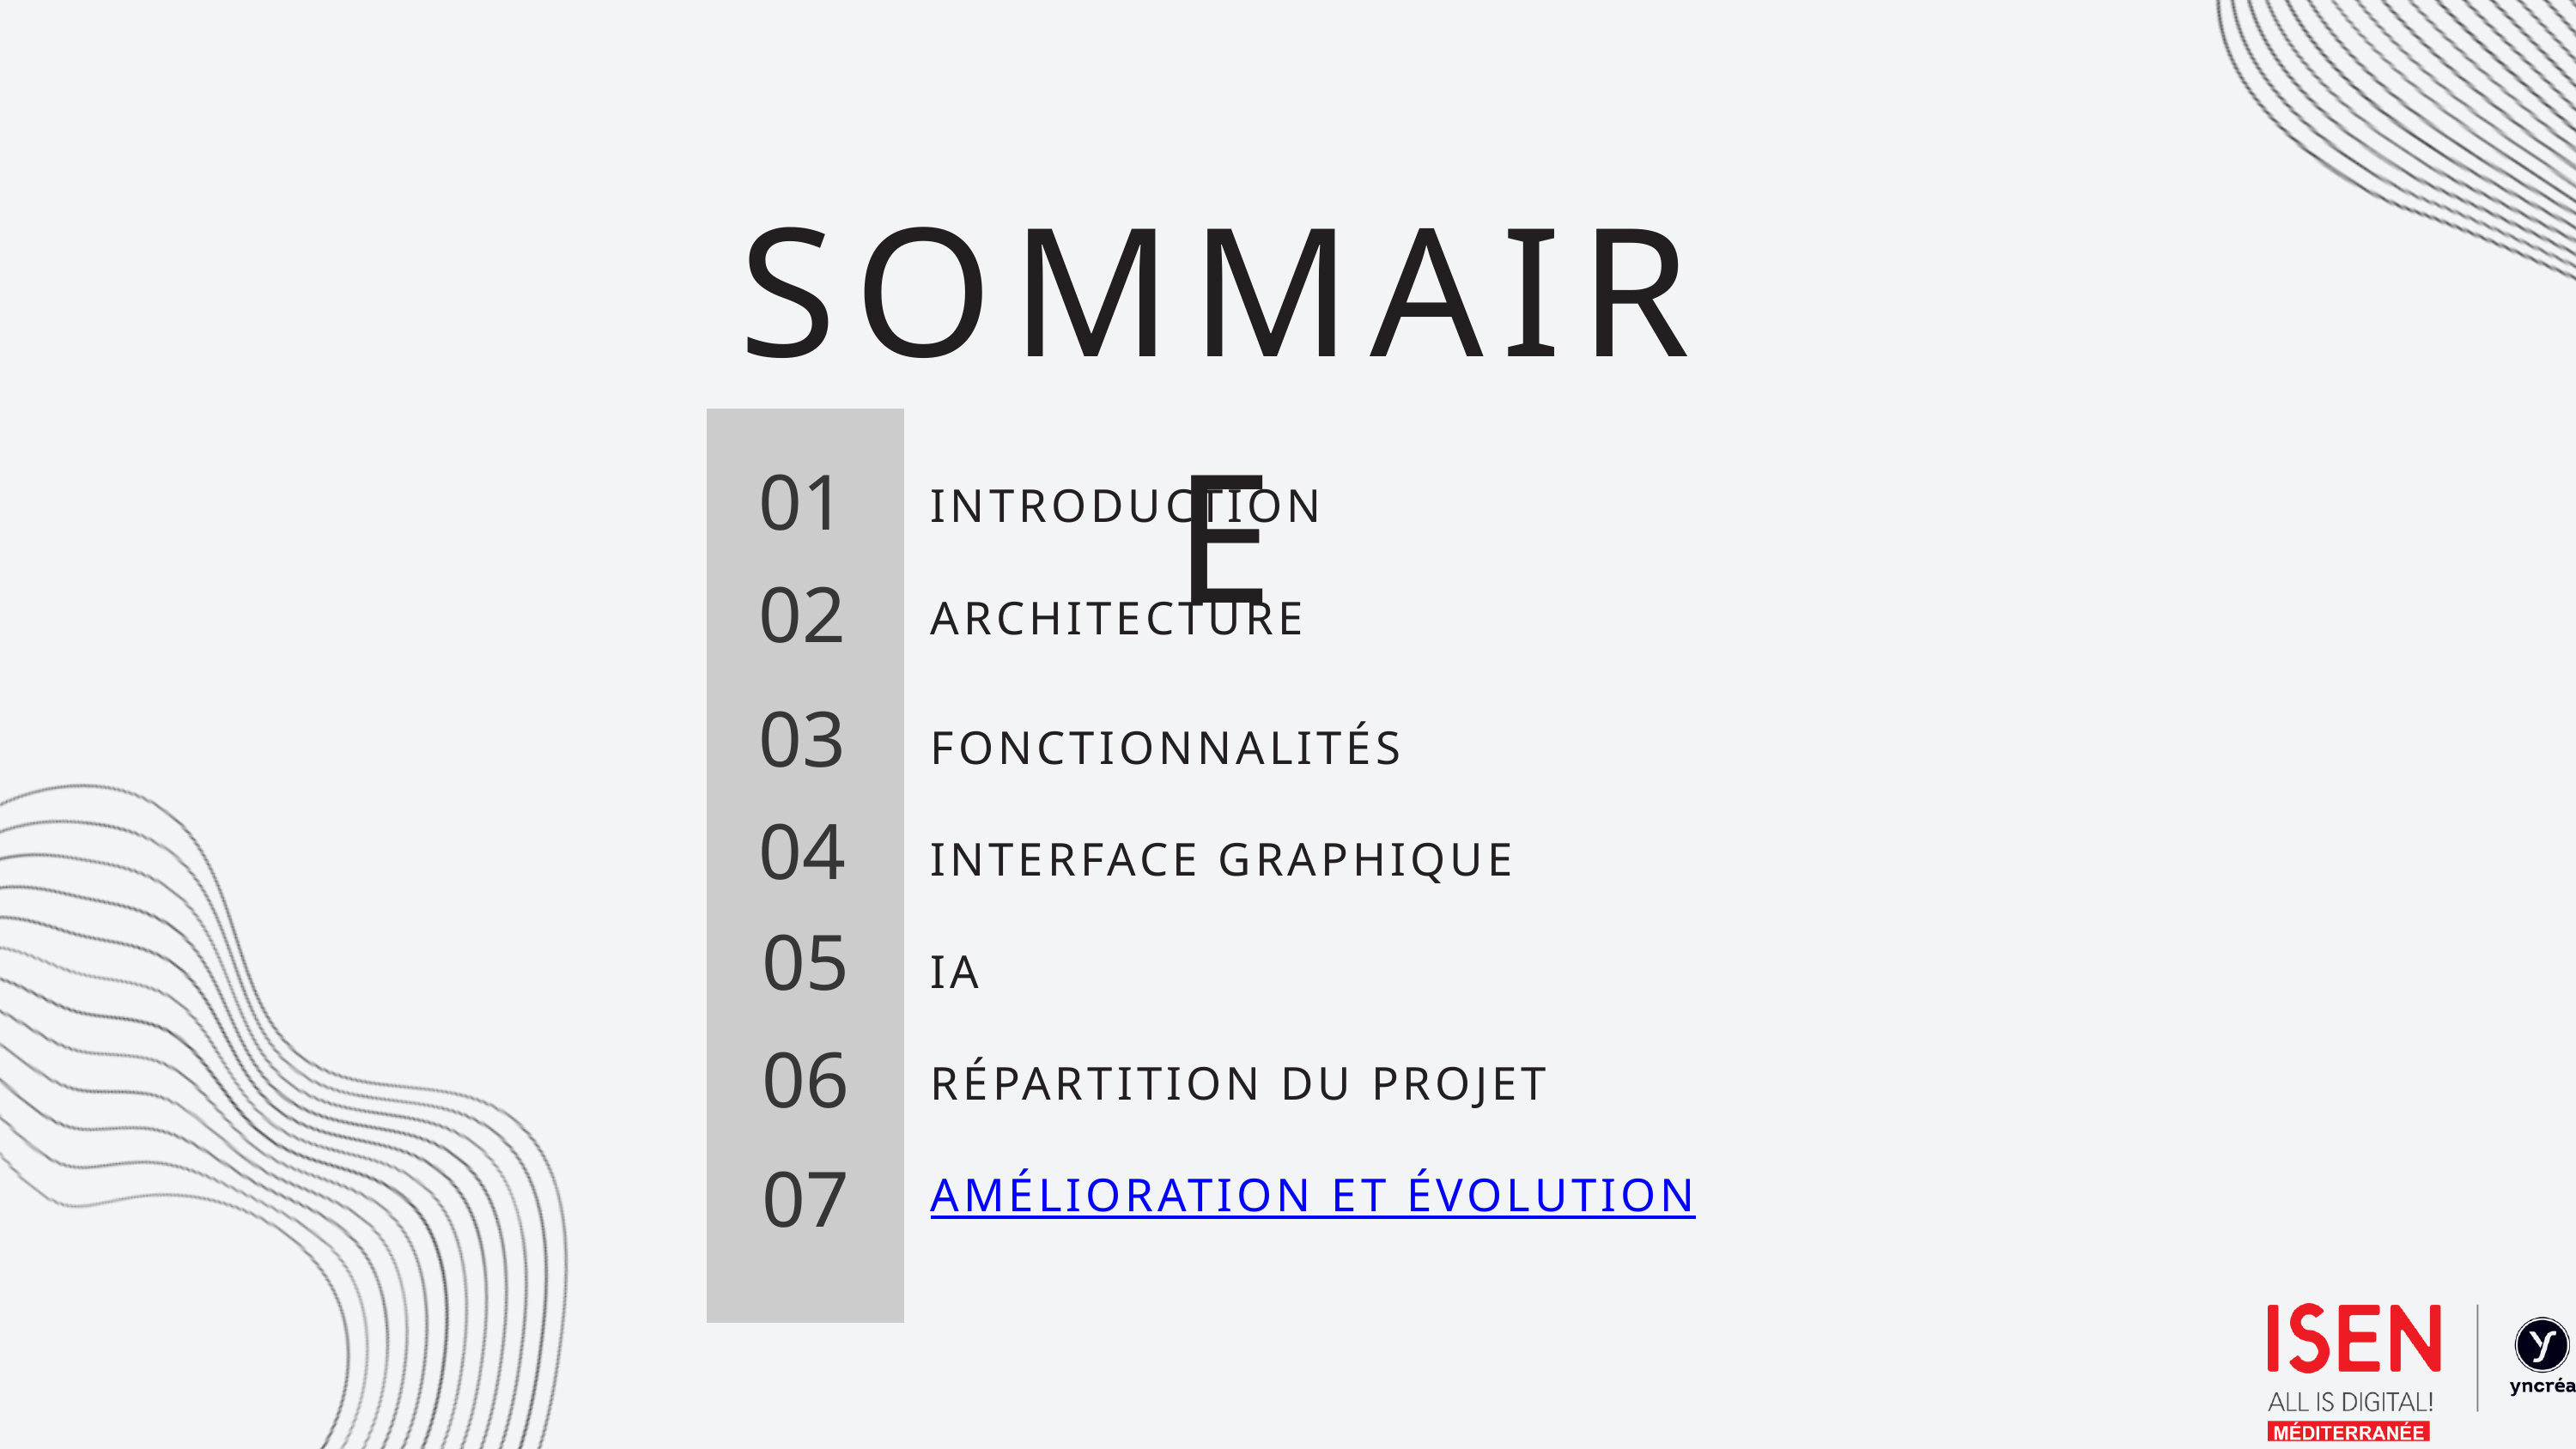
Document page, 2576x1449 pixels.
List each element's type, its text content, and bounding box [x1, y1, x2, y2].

text_box INTRODUCTION [930, 469, 1747, 532]
picture [2268, 1303, 2576, 1446]
text_box AMÉLIORATION ET ÉVOLUTION [930, 1166, 1787, 1228]
text_box RÉPARTITION DU PROJET [930, 1046, 1747, 1110]
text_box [707, 408, 905, 1324]
text_box IA [930, 935, 1787, 998]
text_box FONCTIONNALITÉS [930, 711, 1747, 773]
text_box ARCHITECTURE [930, 581, 1787, 644]
picture [0, 682, 707, 1449]
picture [1724, 0, 2576, 335]
text_box INTERFACE GRAPHIQUE [930, 822, 1787, 885]
text_box SOMMAIRE [702, 146, 1747, 639]
